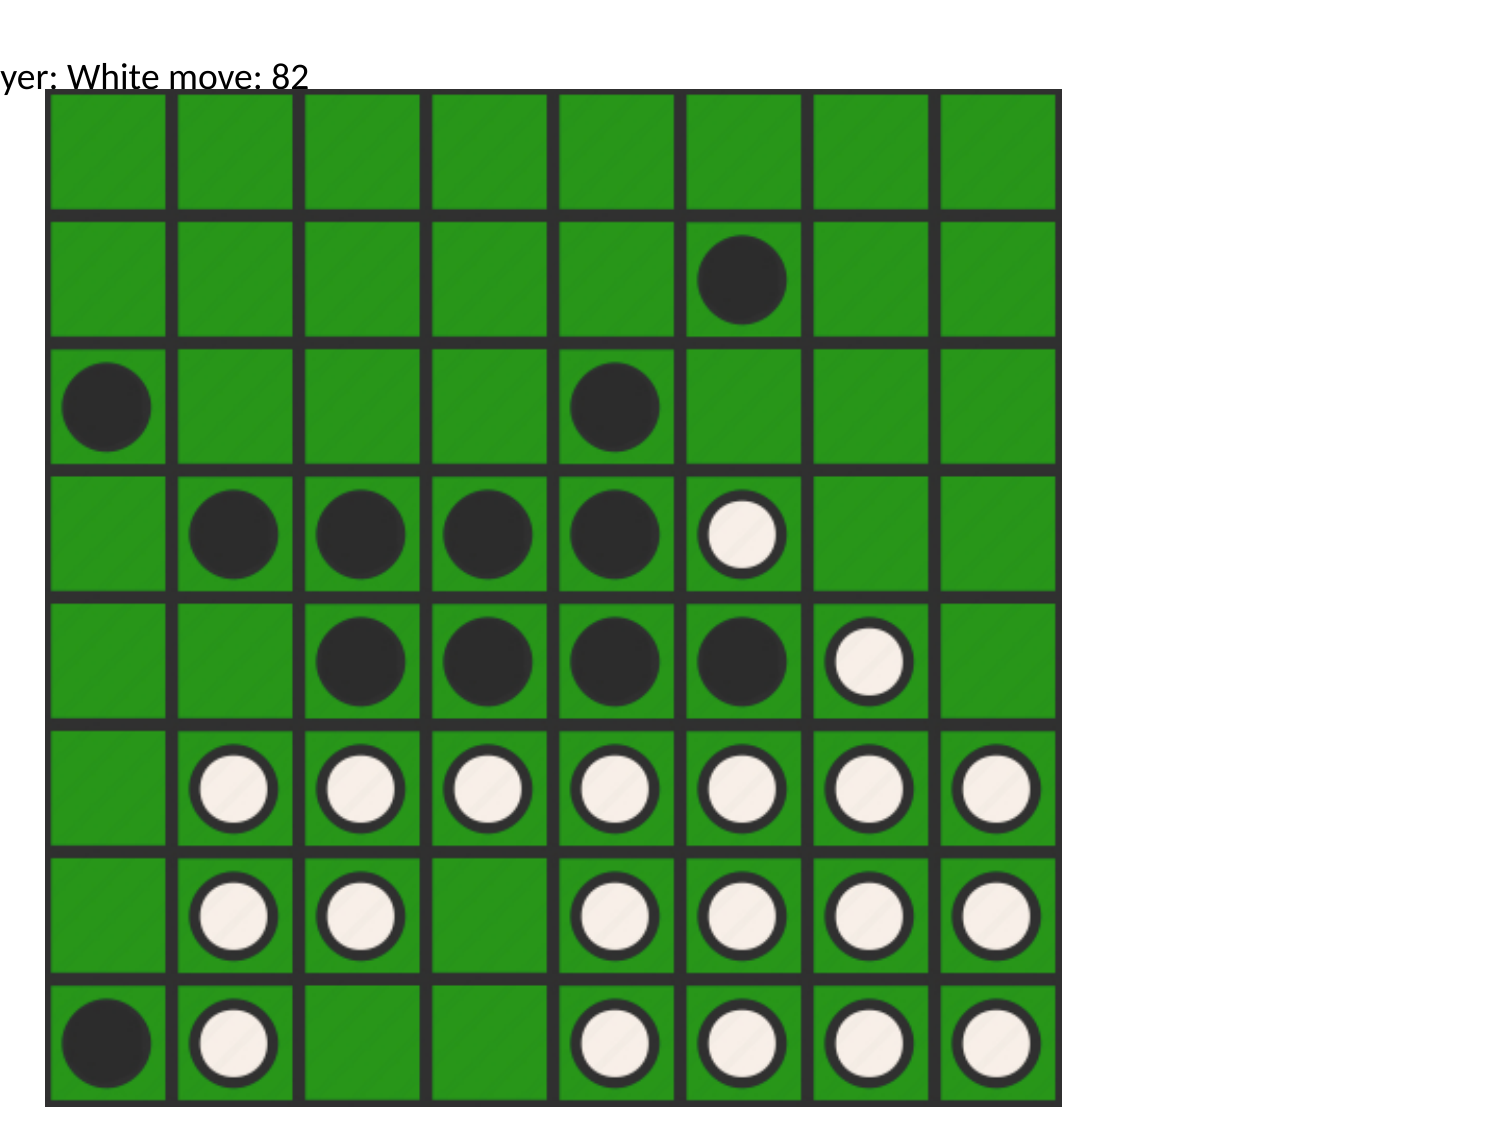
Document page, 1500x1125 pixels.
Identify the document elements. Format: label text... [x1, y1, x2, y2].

picture [44, 89, 1062, 1107]
text_box turn: 28 player: White move: 82 [0, 44, 325, 105]
